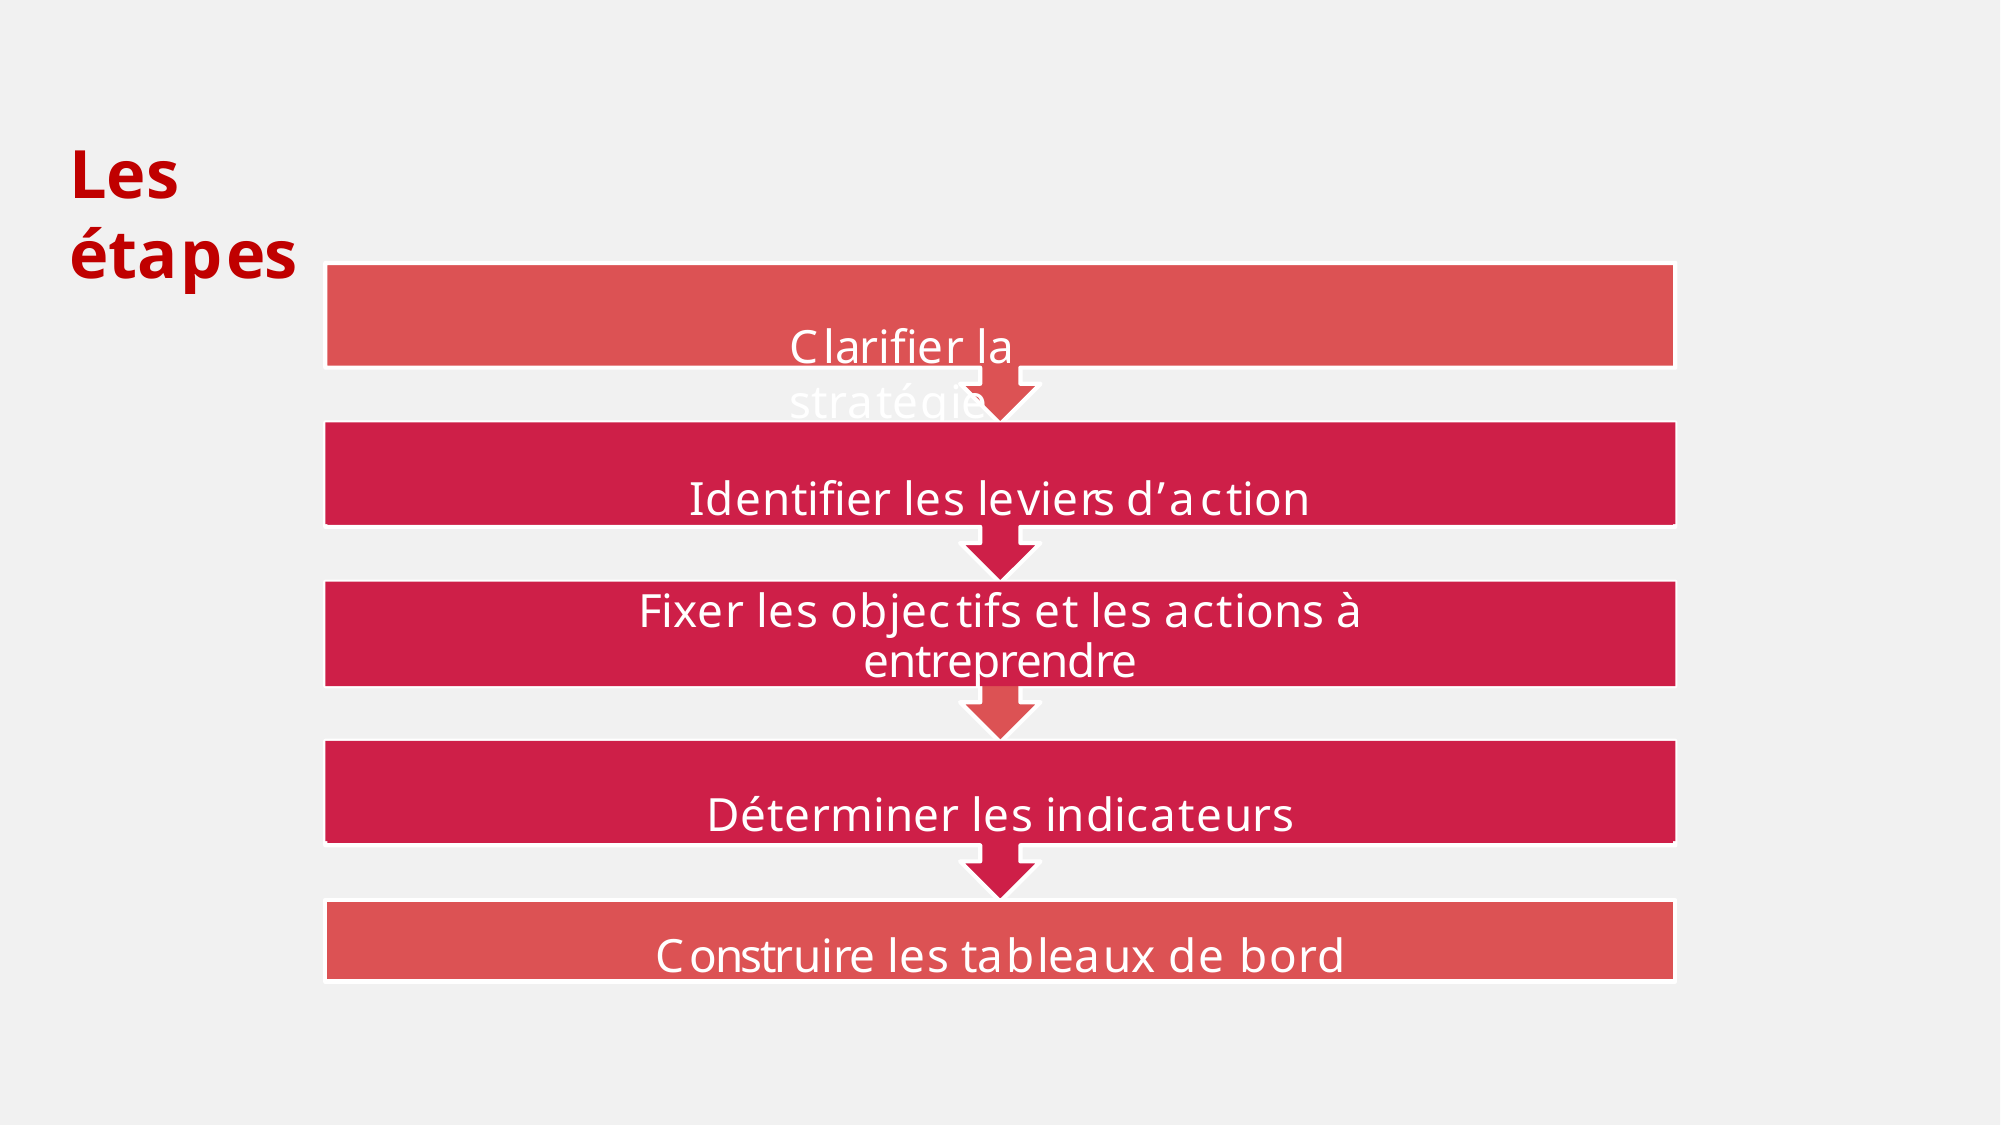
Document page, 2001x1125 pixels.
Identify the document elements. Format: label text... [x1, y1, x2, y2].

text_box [323, 260, 1678, 904]
text_box Construire les tableaux de bord [325, 913, 1676, 982]
title Les étapes [67, 129, 415, 320]
